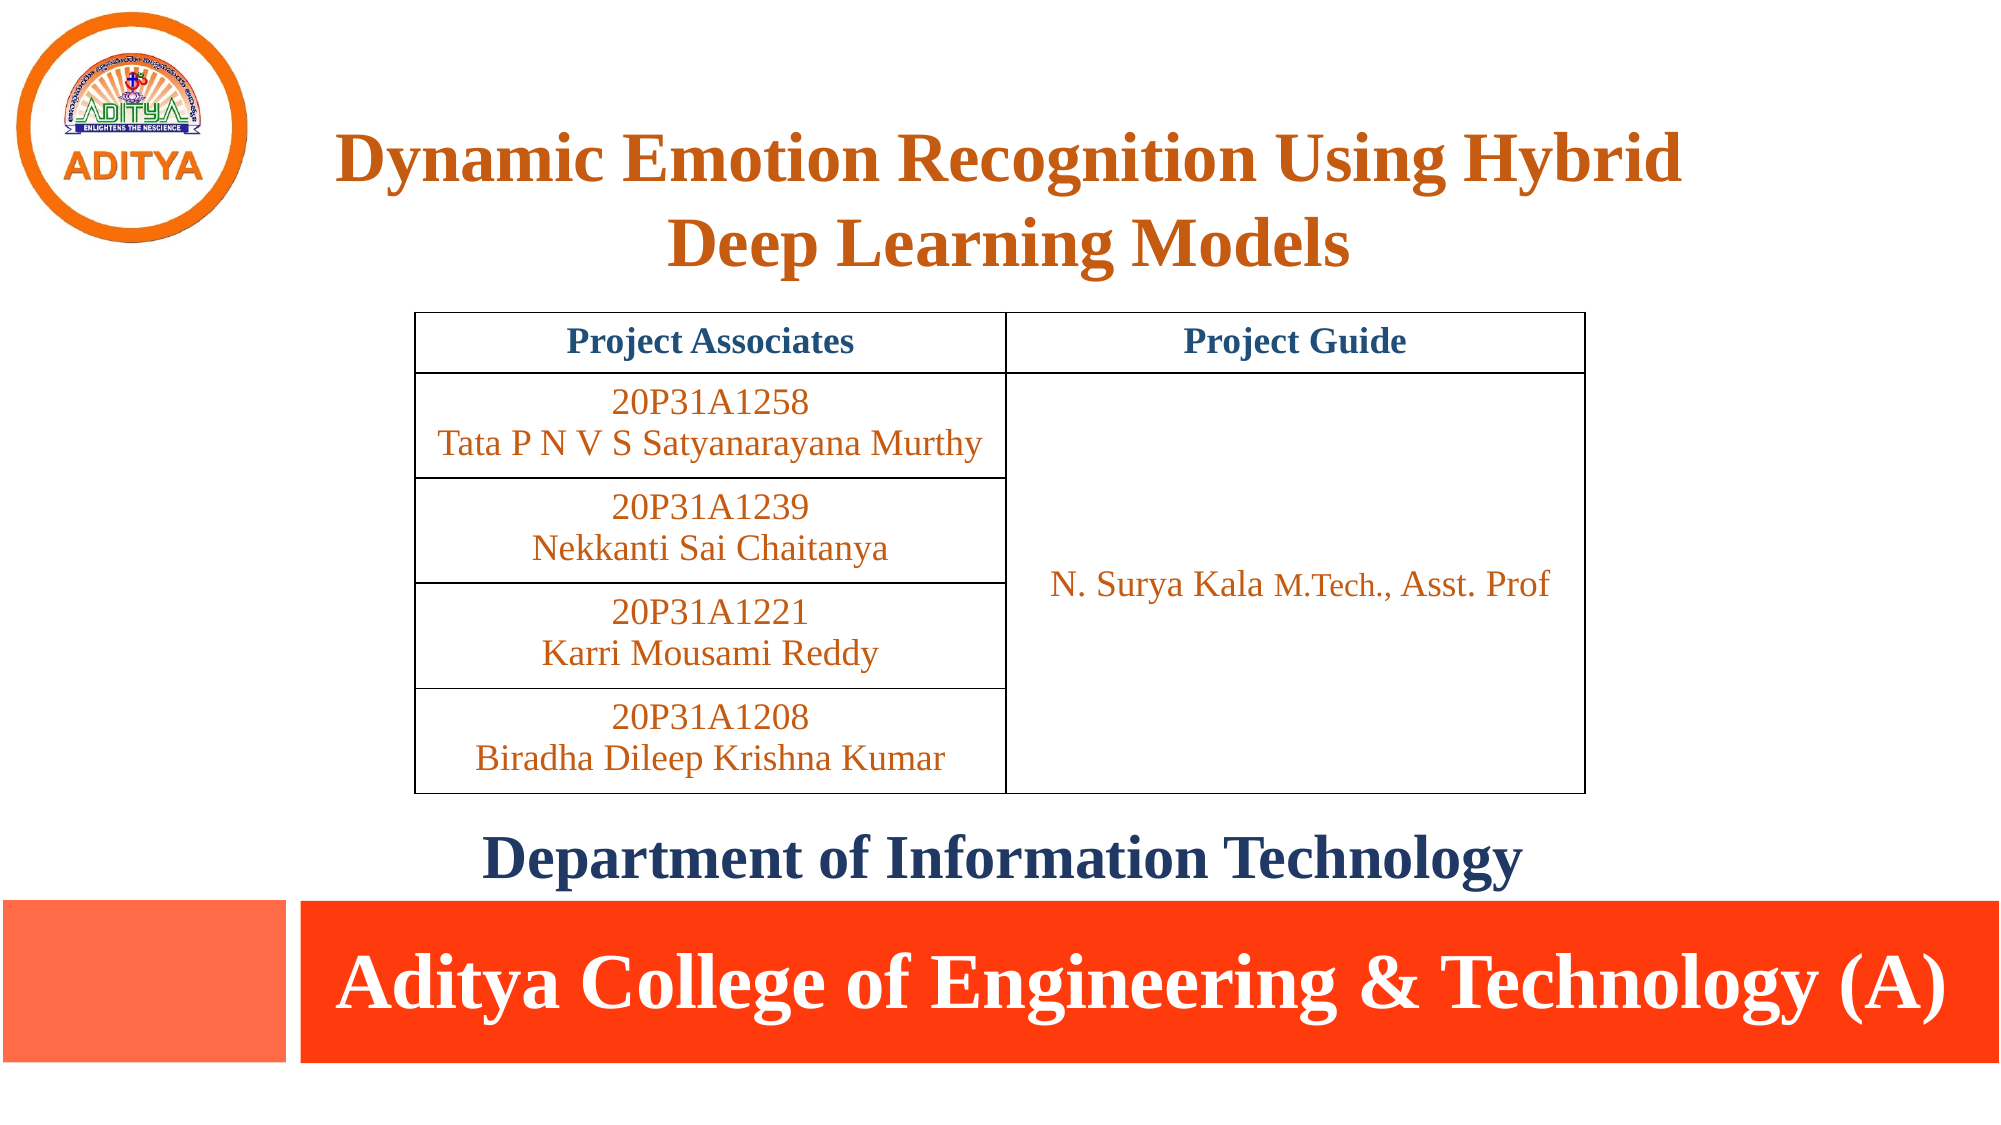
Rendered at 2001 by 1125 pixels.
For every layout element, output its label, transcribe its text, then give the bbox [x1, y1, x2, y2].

text_box Aditya College of Engineering & Technology (A) [300, 899, 1982, 1025]
picture [0, 0, 256, 255]
text_box Department of Information Technology [402, 786, 1601, 891]
table_header Project Associates [416, 313, 1005, 372]
table_cell 20P31A1258 Tata P N V S Satyanarayana Murthy [416, 374, 1005, 477]
table_cell 20P31A1221 Karri Mousami Reddy [416, 584, 1005, 688]
table_cell 20P31A1208 Biradha Dileep Krishna Kumar [416, 689, 1005, 793]
table_cell 20P31A1239 Nekkanti Sai Chaitanya [416, 479, 1005, 582]
table_cell N. Surya Kala M.Tech., Asst. Prof [1007, 374, 1584, 793]
text_box [3, 900, 286, 1063]
table_header Project Guide [1007, 313, 1584, 372]
text_box Dynamic Emotion Recognition Using Hybrid Deep Learning Models [306, 81, 1709, 337]
text_box [300, 900, 1999, 1064]
